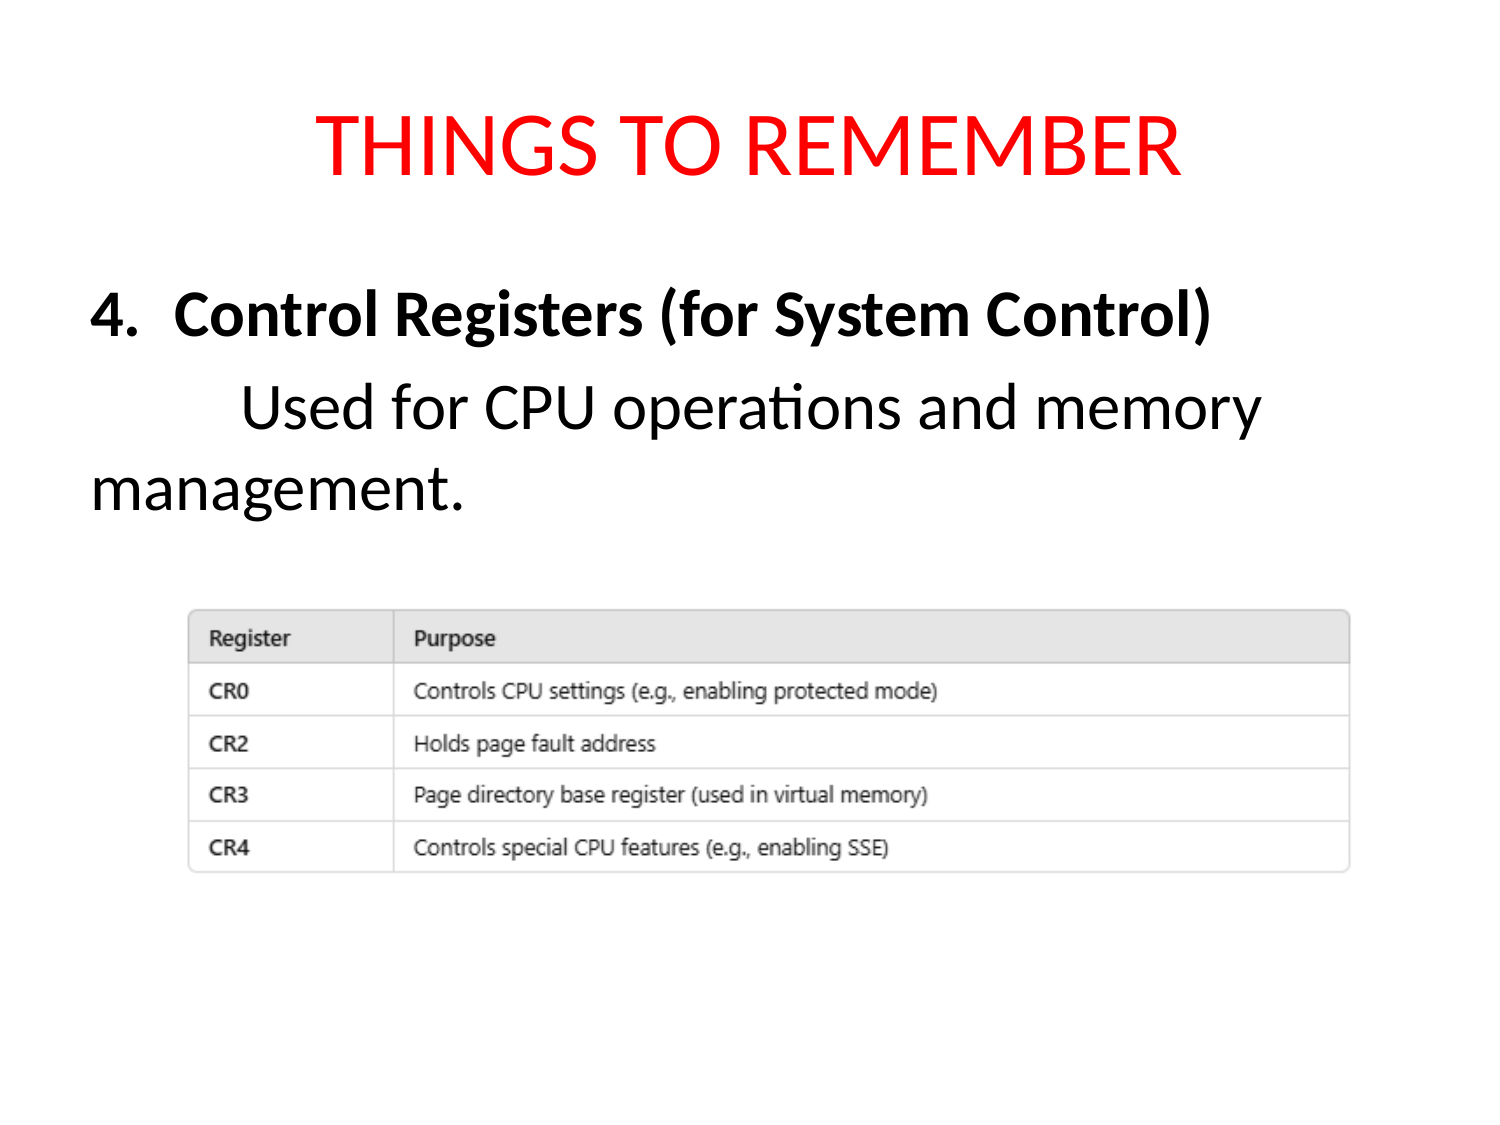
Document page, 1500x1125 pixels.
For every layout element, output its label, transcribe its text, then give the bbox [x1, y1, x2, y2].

picture [174, 599, 1363, 876]
title THINGS TO REMEMBER [75, 45, 1425, 233]
list Control Registers (for System Control) Used for CPU operations and memory management. [75, 262, 1425, 1005]
